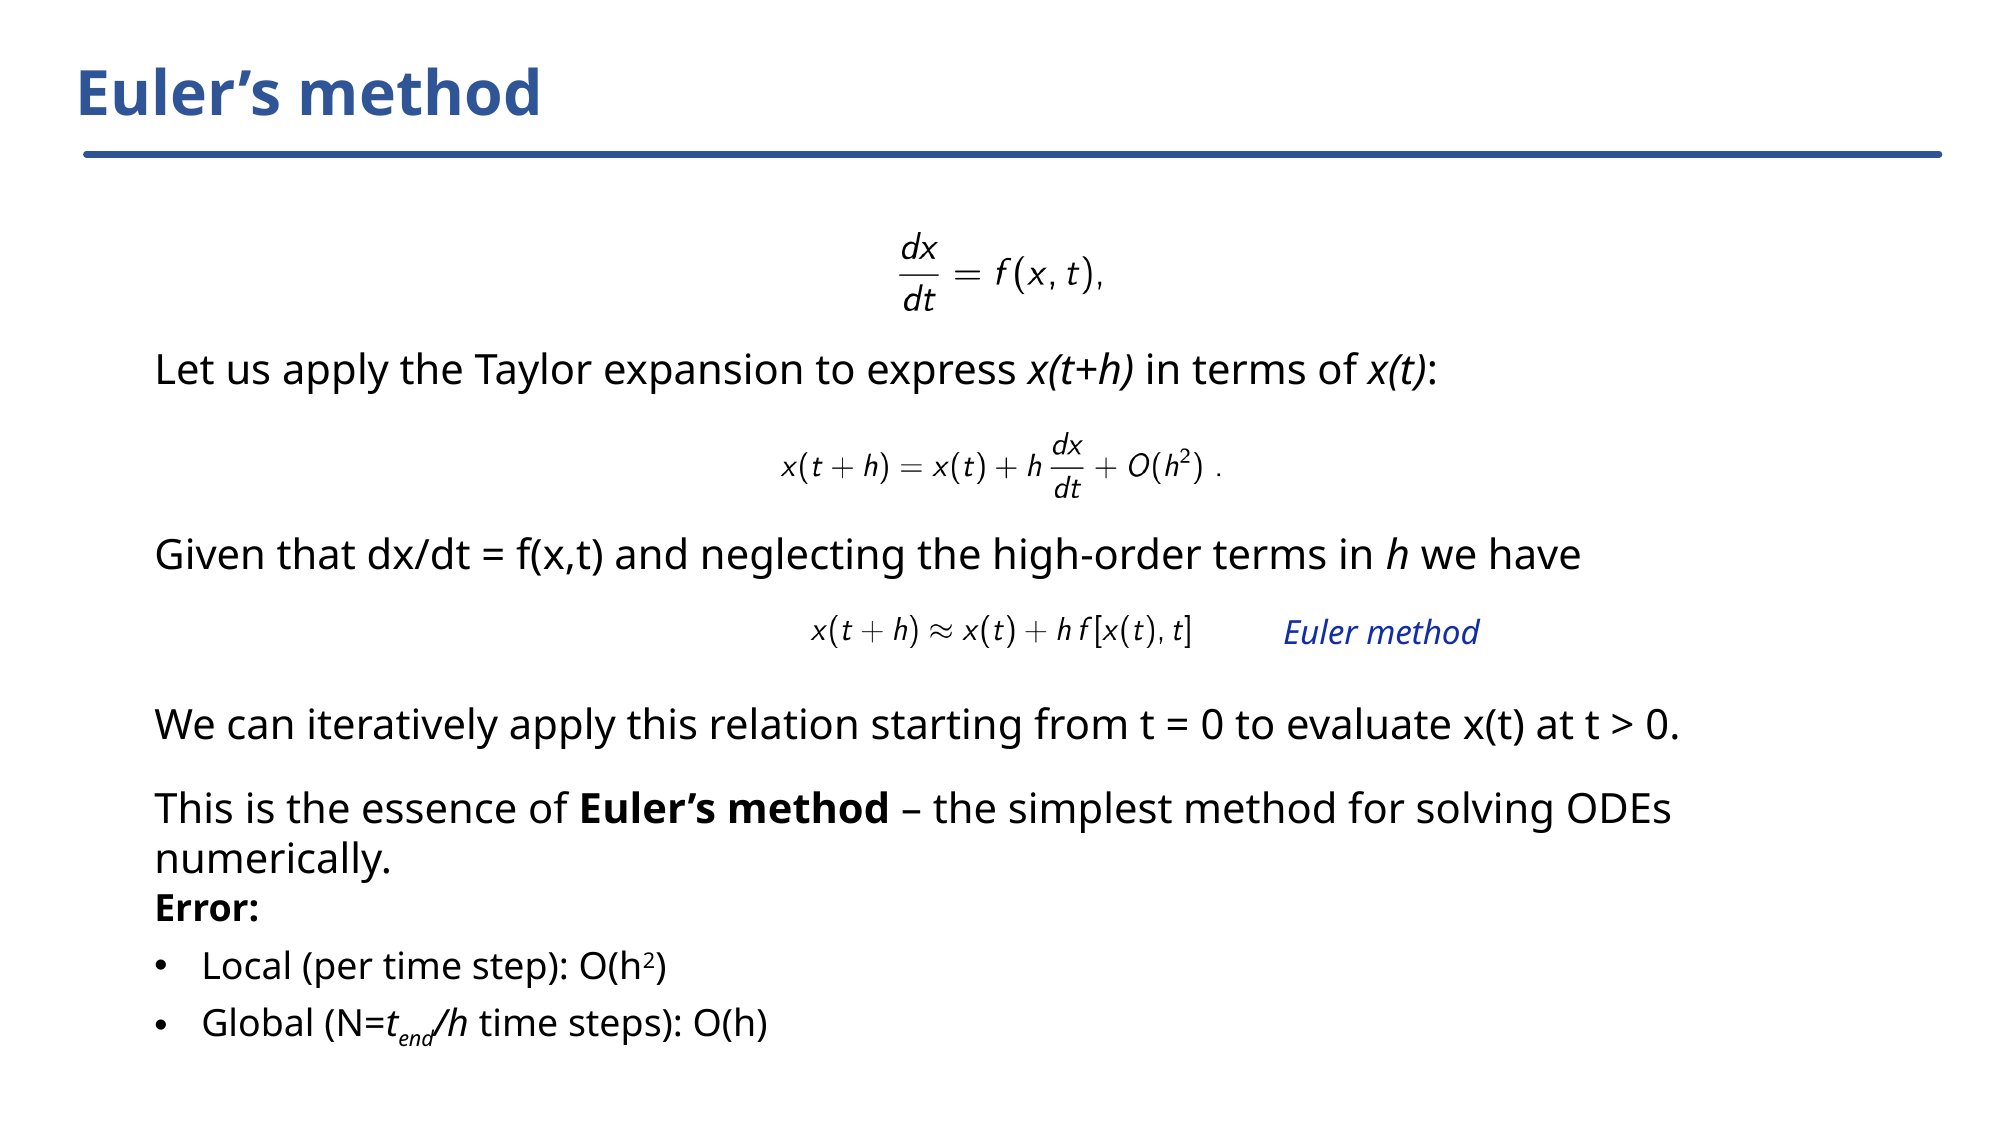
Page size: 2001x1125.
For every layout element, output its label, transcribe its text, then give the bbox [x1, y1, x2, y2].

text_box Given that dx/dt = f(x,t) and neglecting the high-order terms in h we have [139, 520, 1745, 586]
text_box This is the essence of Euler’s method – the simplest method for solving ODEs numerically. [139, 774, 1837, 890]
title Euler’s method [60, 0, 1940, 192]
text_box We can iteratively apply this relation starting from t = 0 to evaluate x(t) at t > 0. [139, 690, 1745, 755]
text_box Euler method [1268, 603, 1505, 659]
text_box Let us apply the Taylor expansion to express x(t+h) in terms of x(t): [139, 335, 1745, 401]
picture [810, 615, 1190, 648]
picture [779, 432, 1221, 498]
picture [898, 232, 1102, 311]
text_box Error: Local (per time step): O(h2) Global (N=tend/h time steps): O(h) [139, 876, 1140, 1058]
